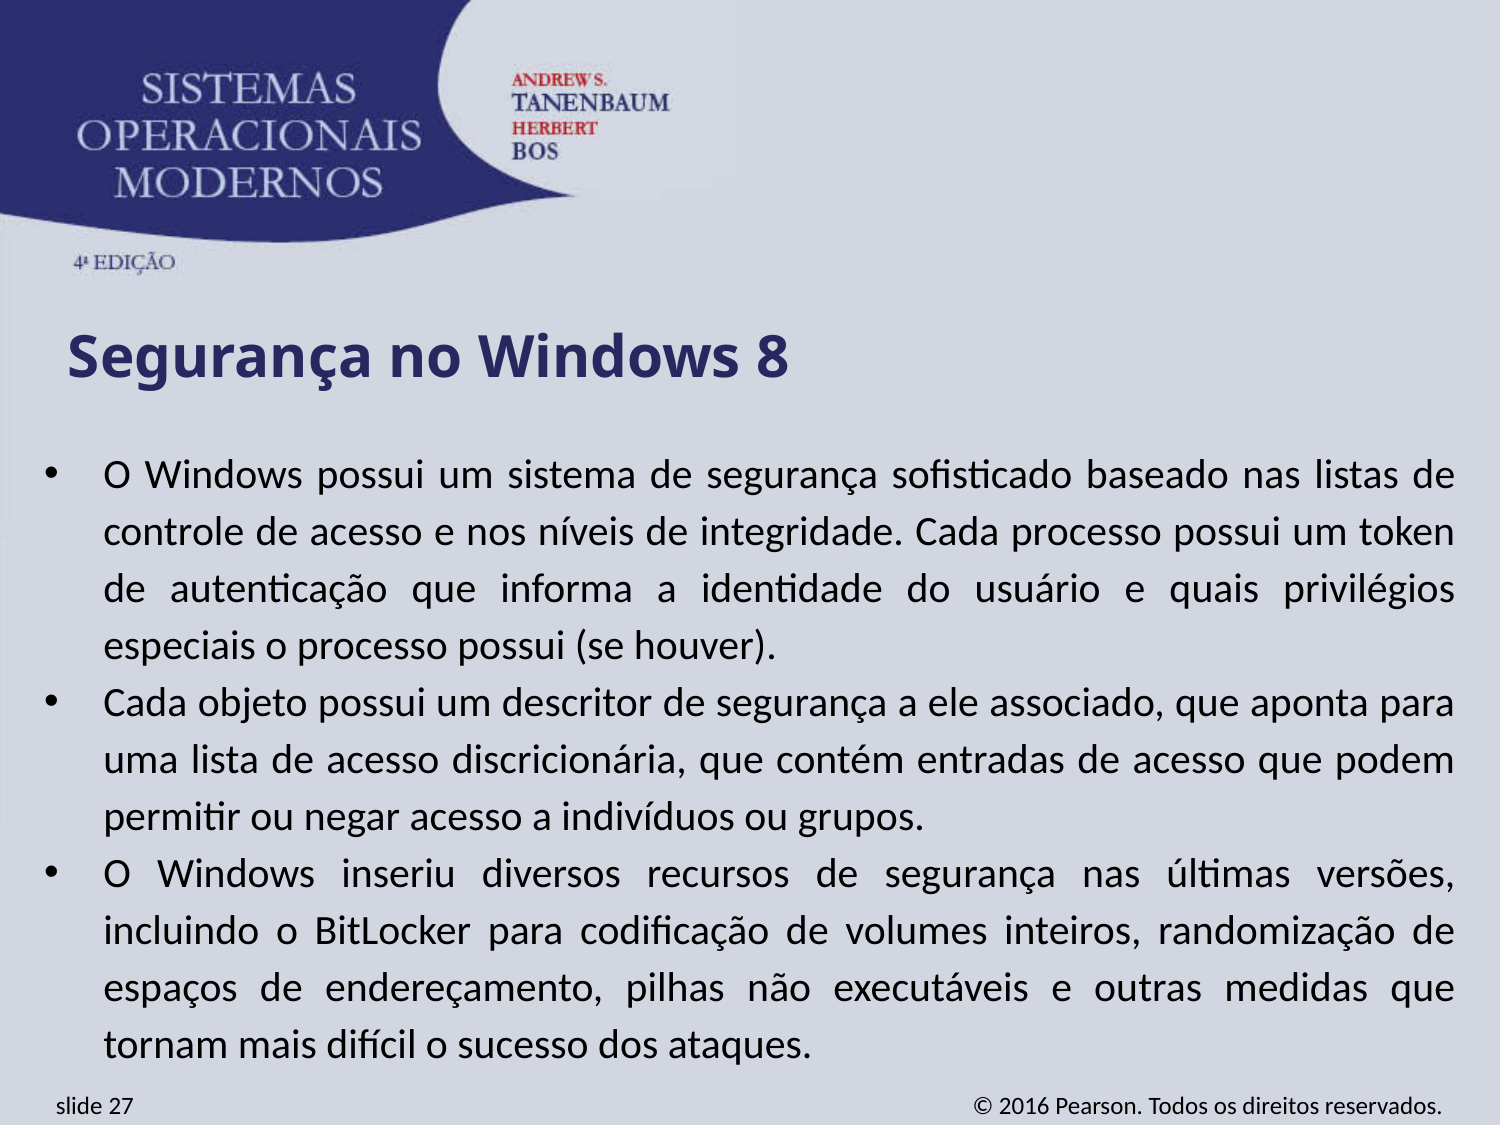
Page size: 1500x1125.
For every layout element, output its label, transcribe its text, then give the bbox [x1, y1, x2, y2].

text_box O Windows possui um sistema de segurança sofisticado baseado nas listas de controle de acesso e nos níveis de integridade. Cada processo possui um token de autenticação que informa a identidade do usuário e quais privilégios especiais o processo possui (se houver). Cada objeto possui um descritor de segurança a ele associado, que aponta para uma lista de acesso discricionária, que contém entradas de acesso que podem permitir ou negar acesso a indivíduos ou grupos. O Windows inseriu diversos recursos de segurança nas últimas versões, incluindo o BitLocker para codificação de volumes inteiros, randomização de espaços de endereçamento, pilhas não executáveis e outras medidas que tornam mais difícil o sucesso dos ataques. [29, 432, 1471, 1075]
text_box Segurança no Windows 8 [53, 311, 1400, 396]
picture [0, 0, 1500, 1125]
